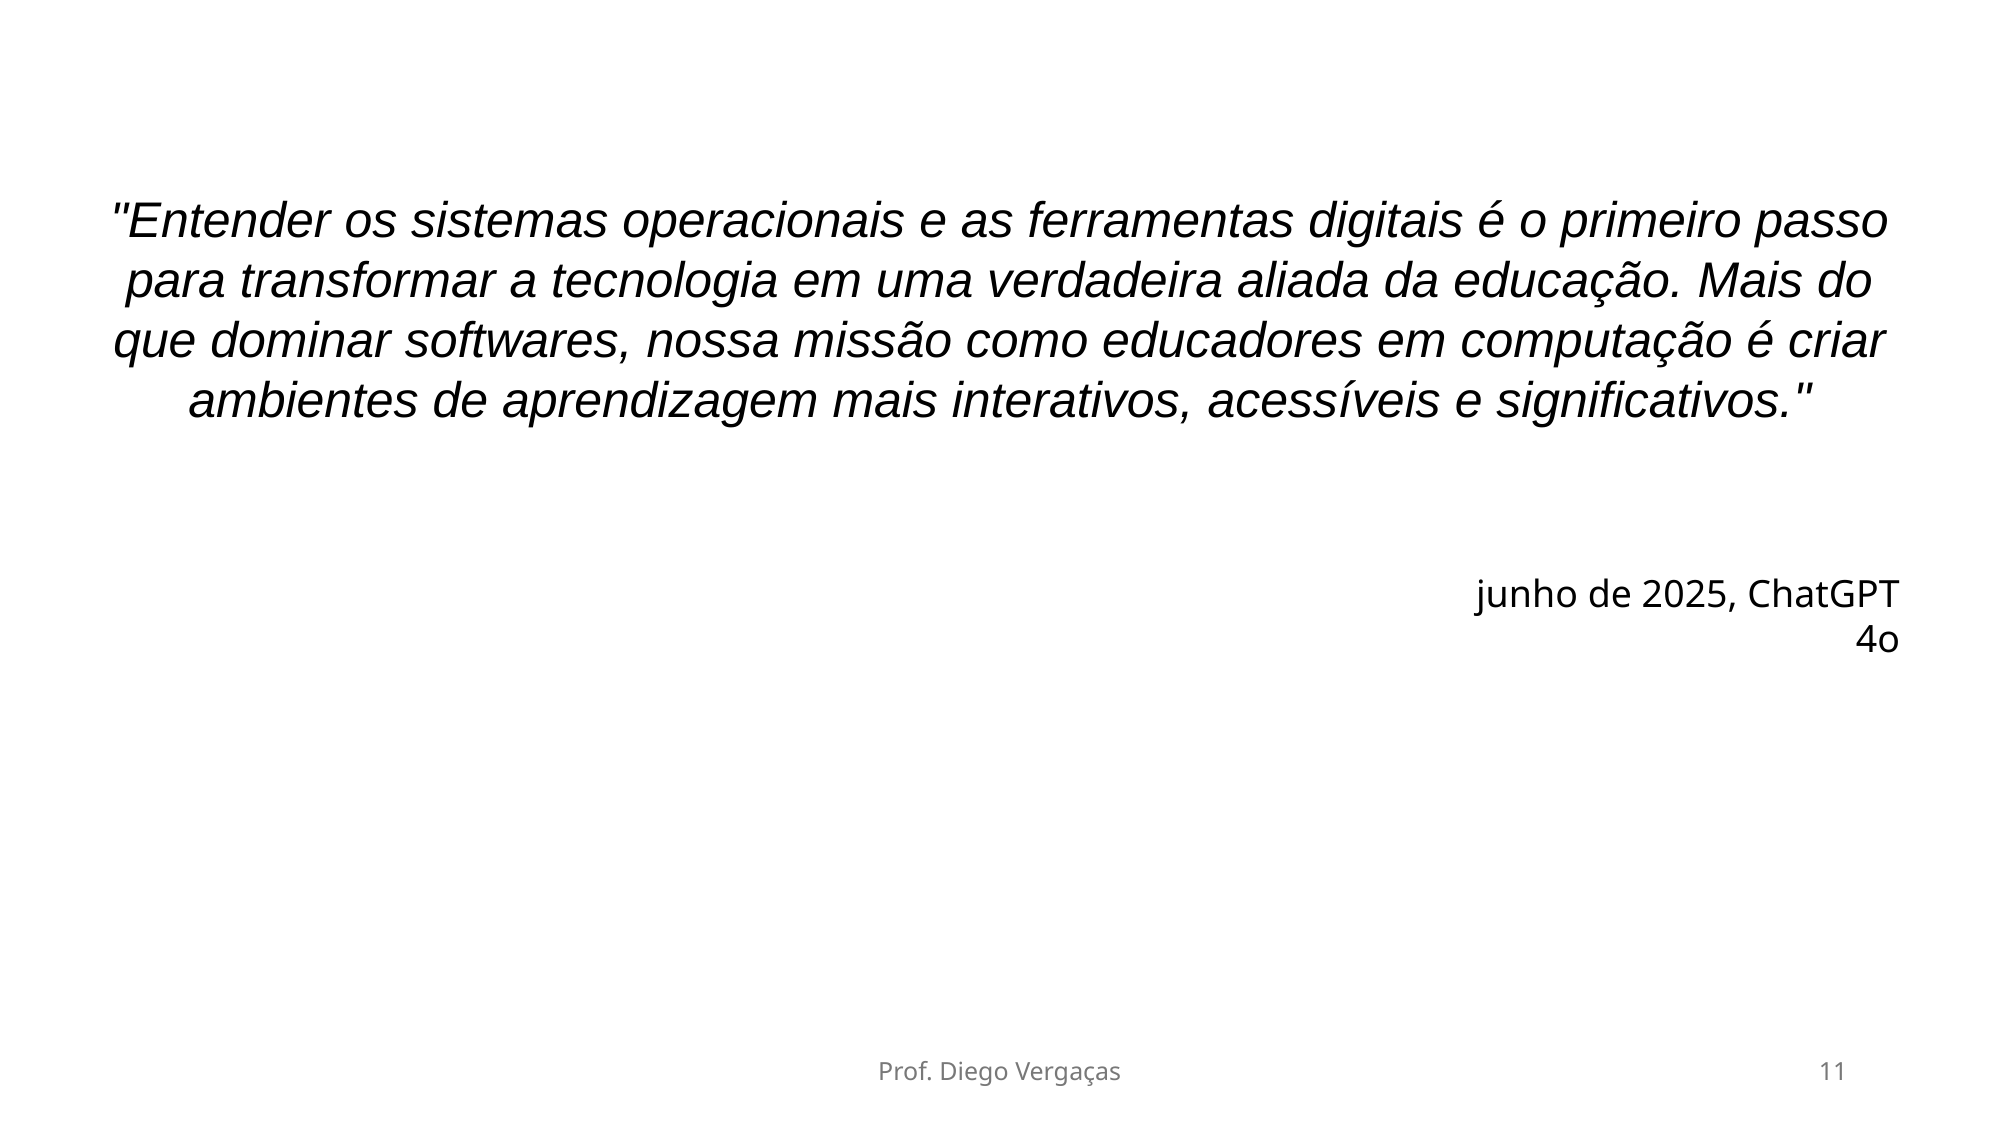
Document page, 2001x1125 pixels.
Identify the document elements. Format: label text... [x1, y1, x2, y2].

text_box junho de 2025, ChatGPT 4o [1412, 562, 1915, 668]
slide_number 11 [1412, 1042, 1863, 1103]
footer Prof. Diego Vergaças [662, 1042, 1338, 1103]
text_box "Entender os sistemas operacionais e as ferramentas digitais é o primeiro passo para transformar a tecnologia em uma verdadeira aliada da educação. Mais do que dominar softwares, nossa missão como educadores em computação é criar ambientes de aprendizagem mais interativos, acessíveis e significativos." [85, 179, 1915, 435]
